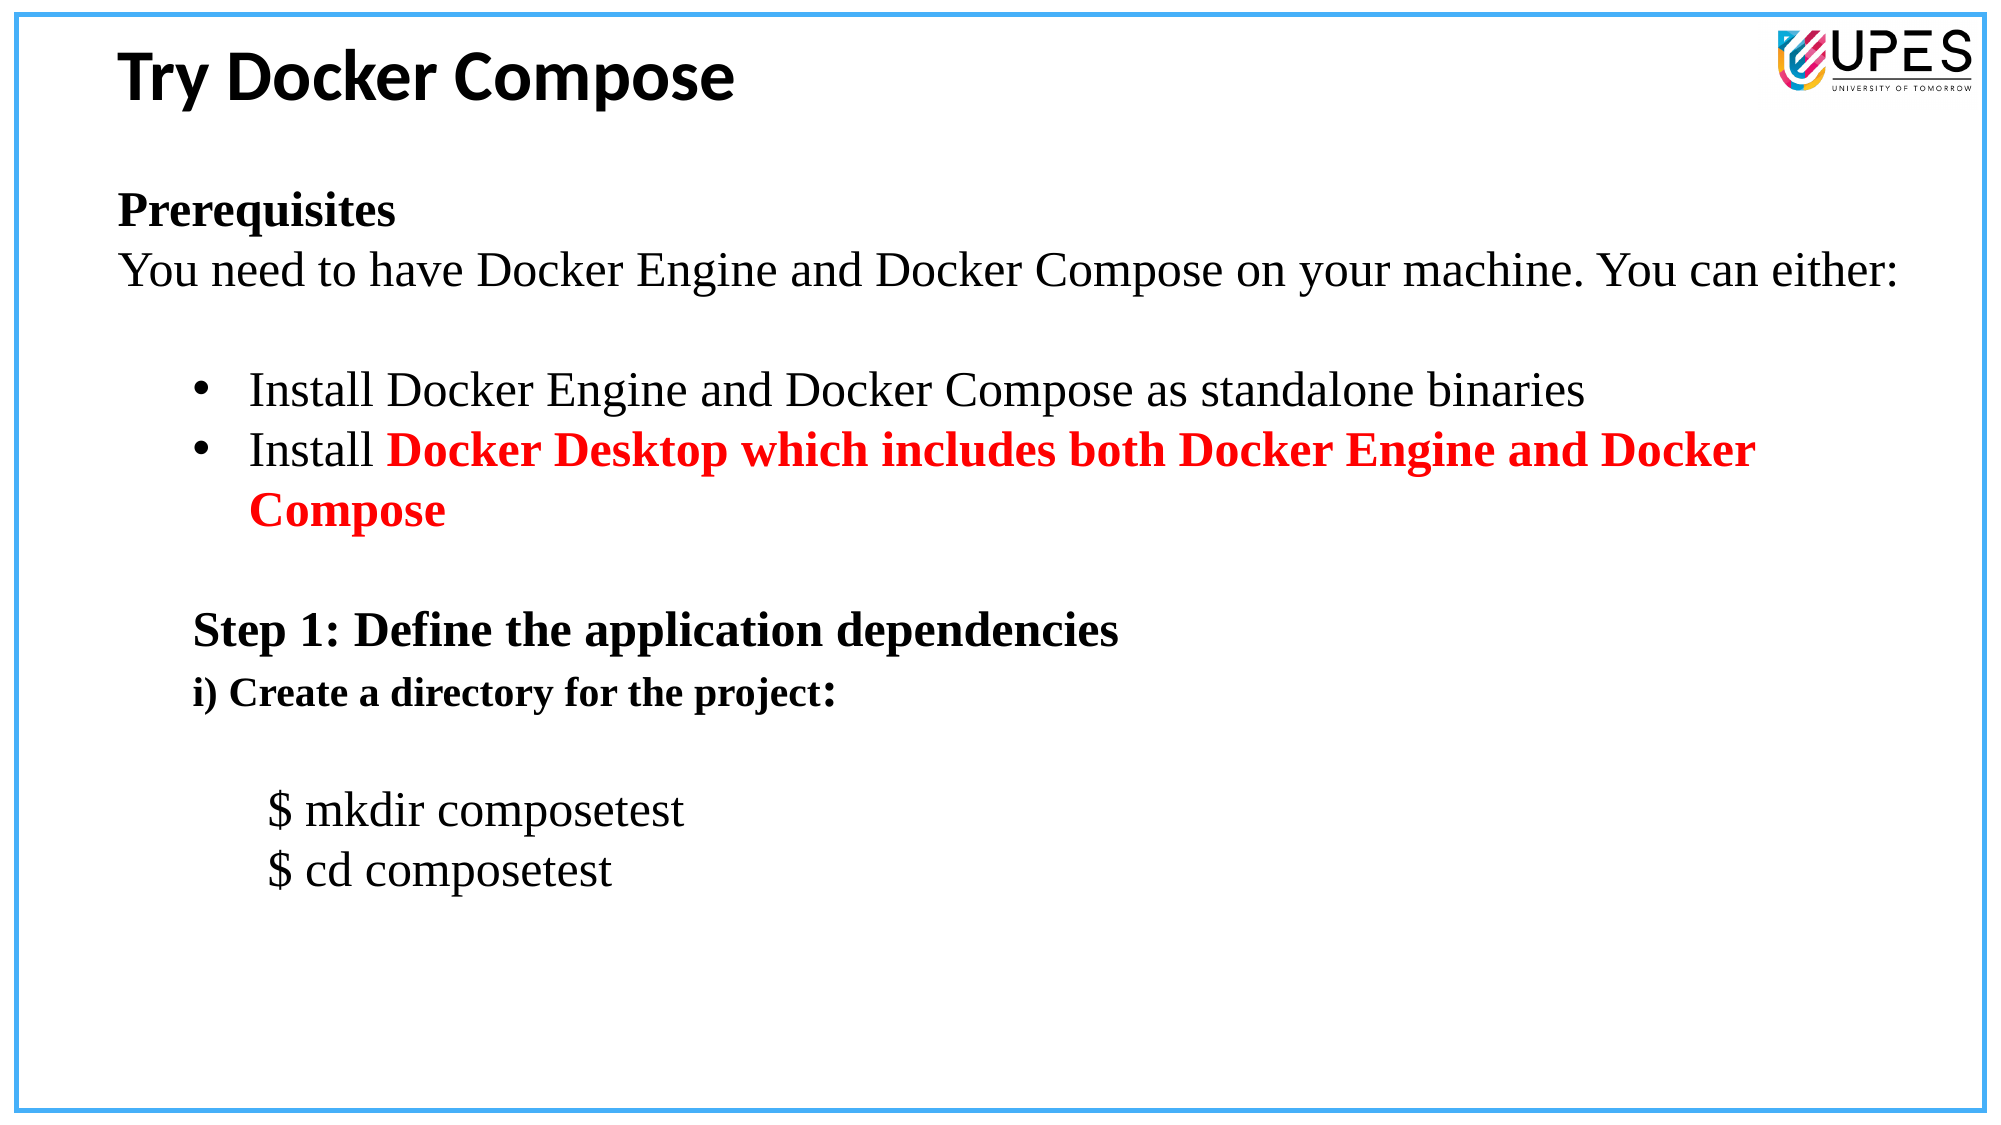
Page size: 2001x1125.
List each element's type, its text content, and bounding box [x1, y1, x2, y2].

text_box Prerequisites You need to have Docker Engine and Docker Compose on your machine. You can either: Install Docker Engine and Docker Compose as standalone binaries Install Docker Desktop which includes both Docker Engine and Docker Compose Step 1: Define the application dependencies i) Create a directory for the project: $ mkdir composetest $ cd composetest [102, 169, 1965, 905]
text_box Try Docker Compose [102, 19, 1630, 123]
picture [1758, 20, 1978, 110]
